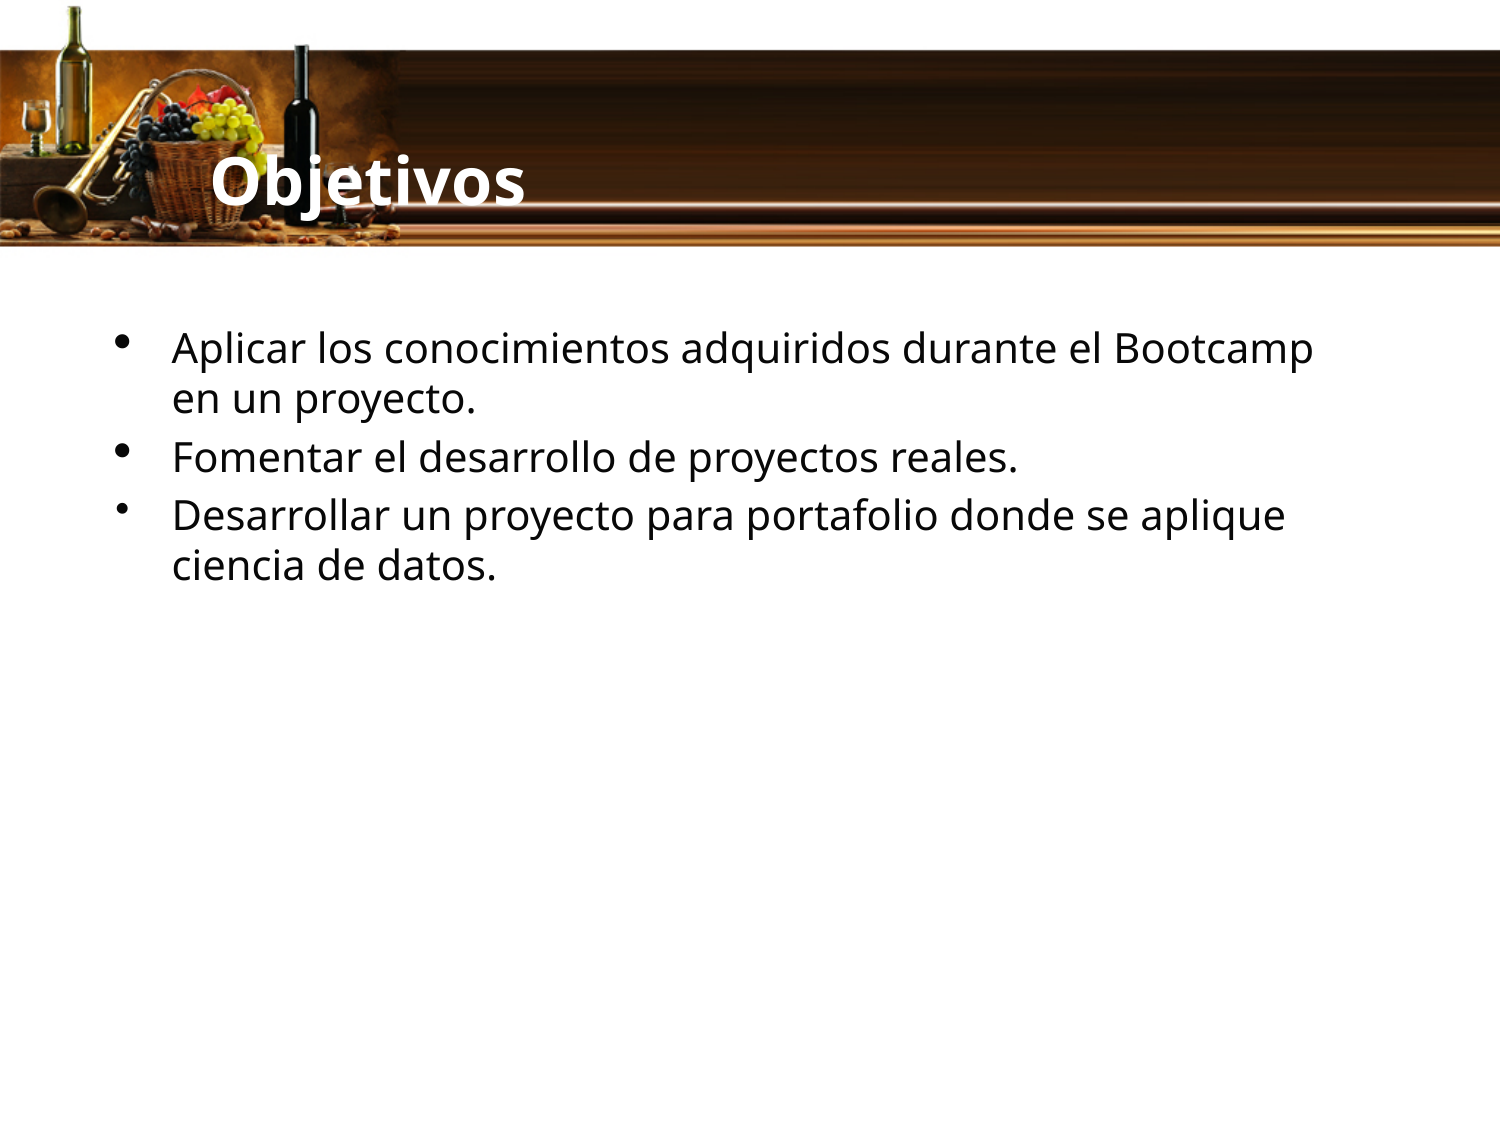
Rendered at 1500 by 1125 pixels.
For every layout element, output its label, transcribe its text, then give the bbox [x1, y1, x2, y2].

title Objetivos [194, 125, 1117, 232]
list Aplicar los conocimientos adquiridos durante el Bootcamp en un proyecto. Fomentar el desarrollo de proyectos reales. Desarrollar un proyecto para portafolio donde se aplique ciencia de datos. [100, 314, 1377, 823]
picture [0, 0, 1500, 1125]
